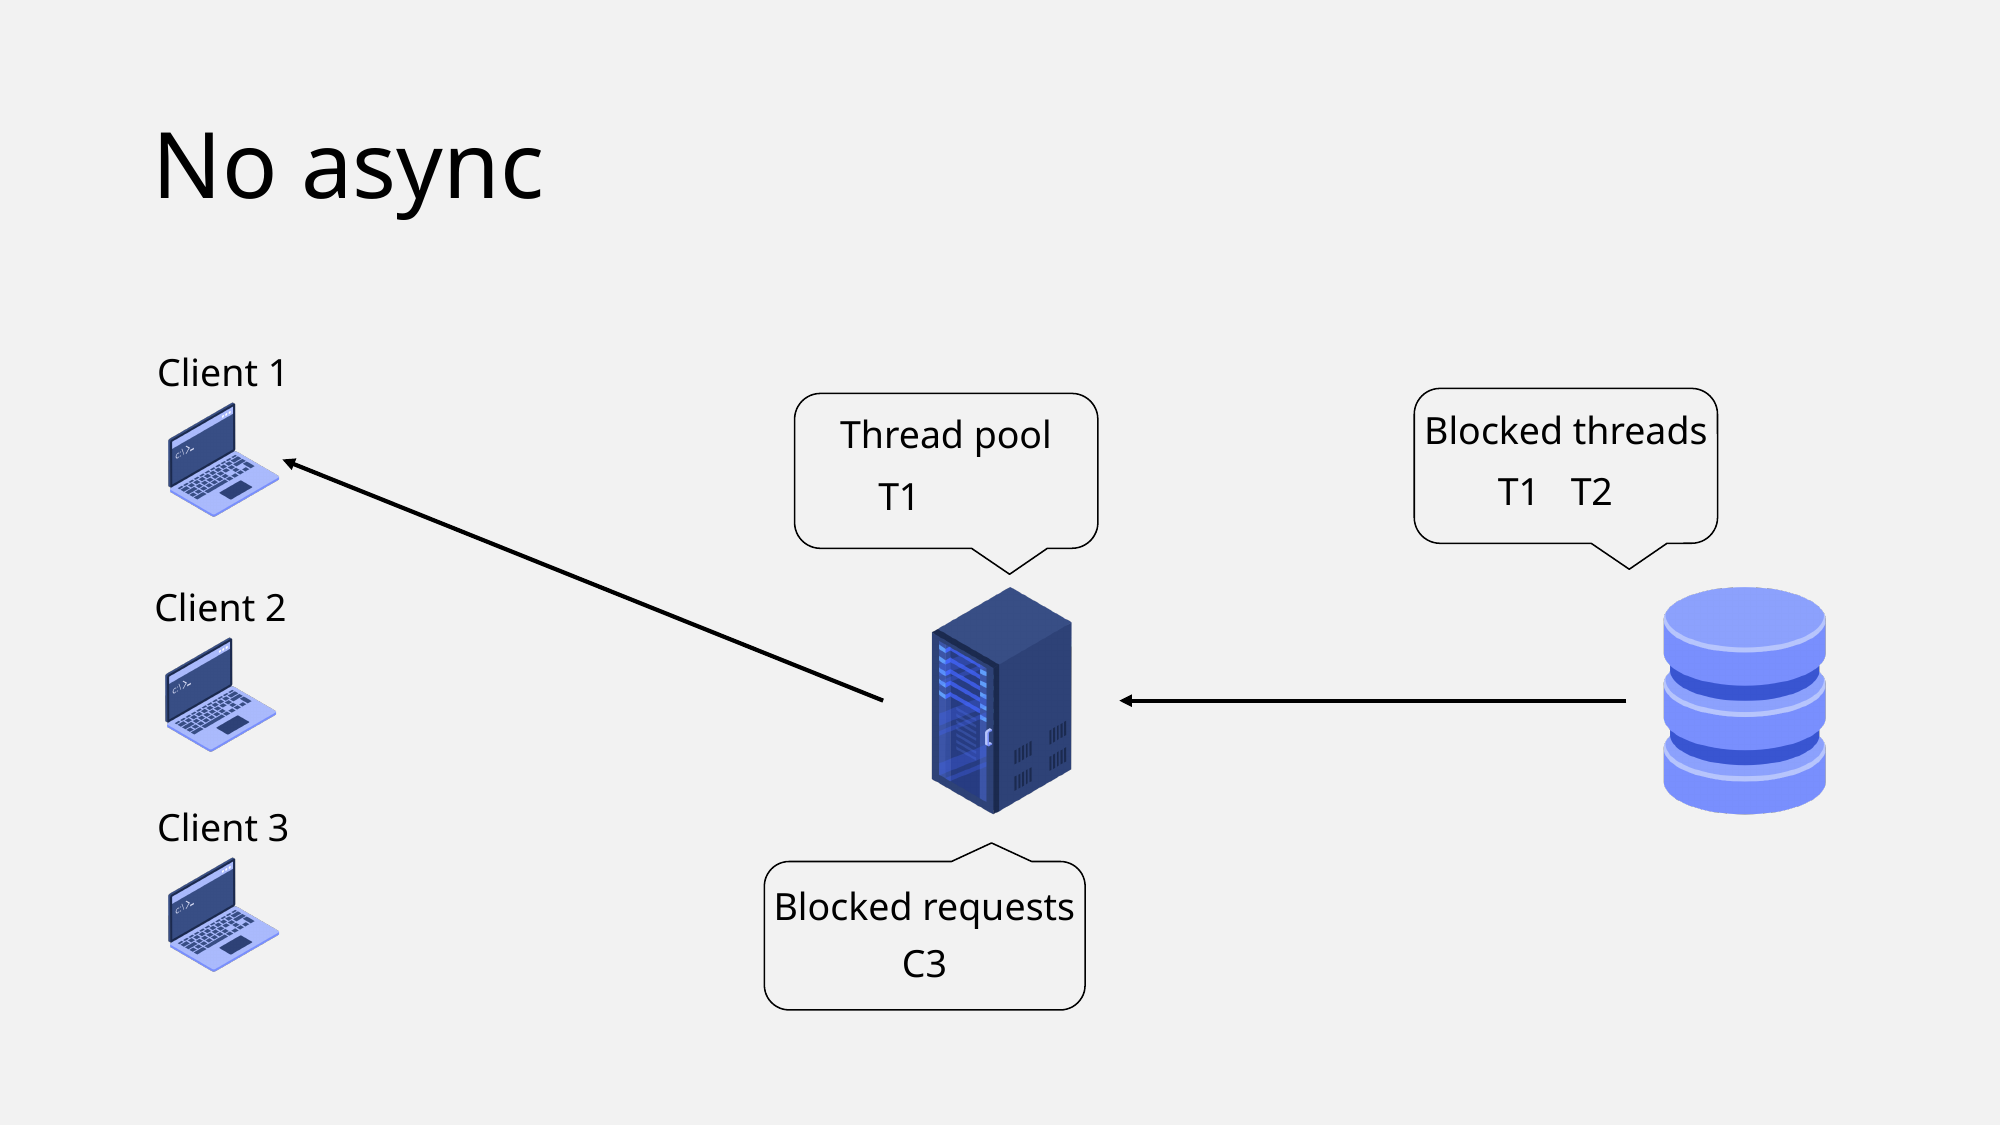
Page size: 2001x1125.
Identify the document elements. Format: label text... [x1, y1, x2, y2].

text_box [139, 576, 302, 754]
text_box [282, 459, 884, 701]
text_box Thread pool [825, 403, 1067, 464]
text_box Blocked threads [1409, 399, 1723, 460]
text_box C3 [887, 932, 963, 993]
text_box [142, 342, 305, 519]
picture [1626, 582, 1863, 819]
text_box Blocked requests [758, 875, 1091, 935]
text_box [794, 393, 1098, 575]
picture [883, 582, 1120, 819]
text_box [767, 842, 1083, 875]
text_box [1414, 460, 1718, 570]
text_box [764, 935, 1086, 1010]
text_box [142, 796, 305, 974]
text_box [1419, 388, 1713, 399]
title No async [137, 59, 1863, 278]
